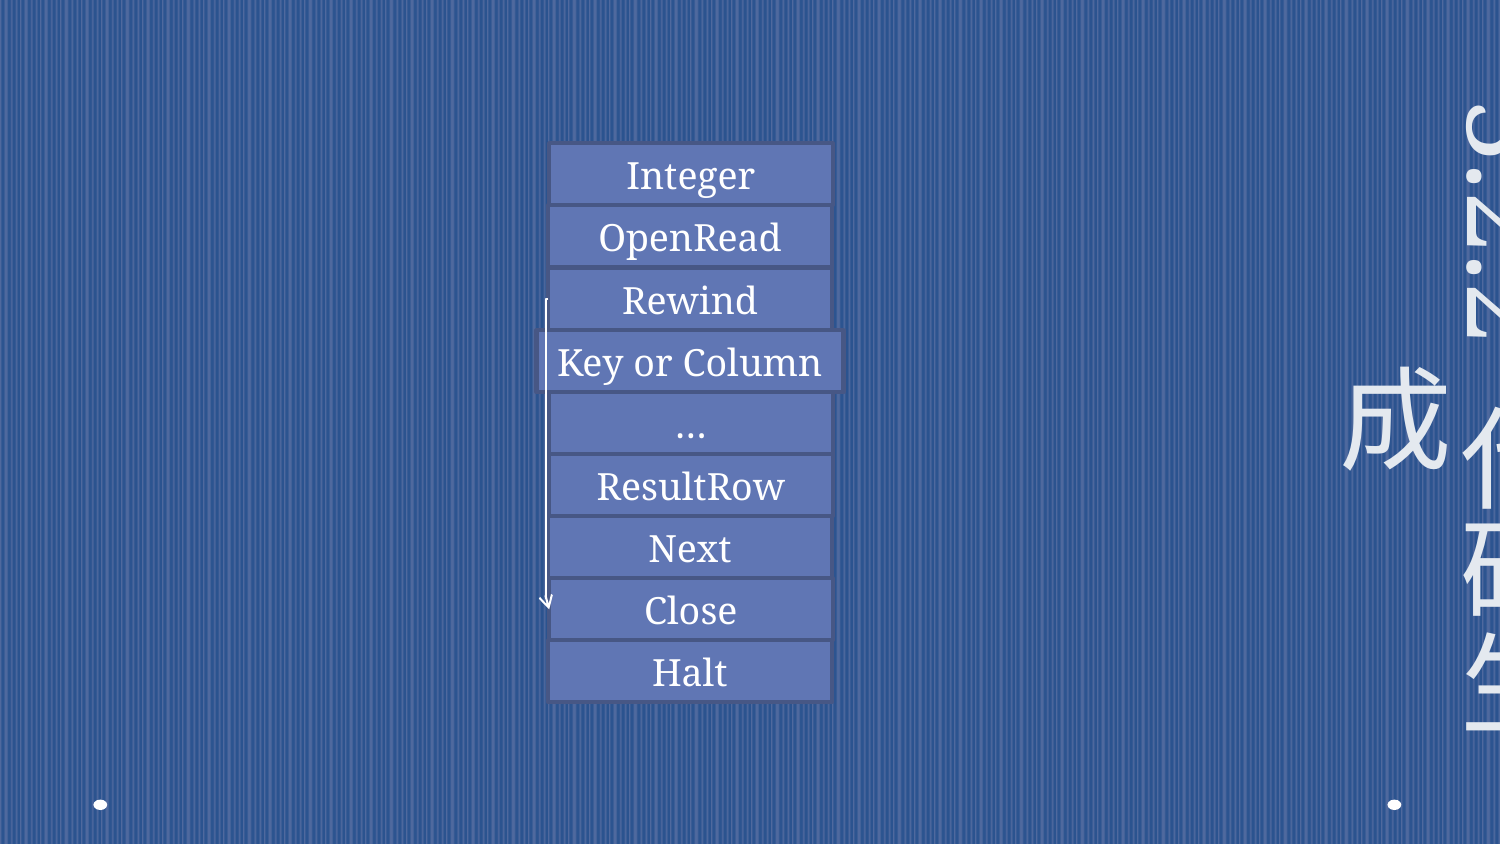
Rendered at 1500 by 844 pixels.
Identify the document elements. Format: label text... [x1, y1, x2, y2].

text_box Close [547, 576, 835, 642]
text_box Integer [547, 141, 835, 207]
text_box … [563, 390, 835, 452]
text_box ResultRow [563, 452, 835, 518]
title 3.2.2 代码生成 [1316, 33, 1425, 754]
text_box Rewind [546, 266, 834, 328]
text_box Key or Column [563, 328, 846, 394]
text_box Next [563, 514, 834, 580]
text_box OpenRead [546, 203, 834, 266]
text_box Halt [546, 638, 834, 704]
